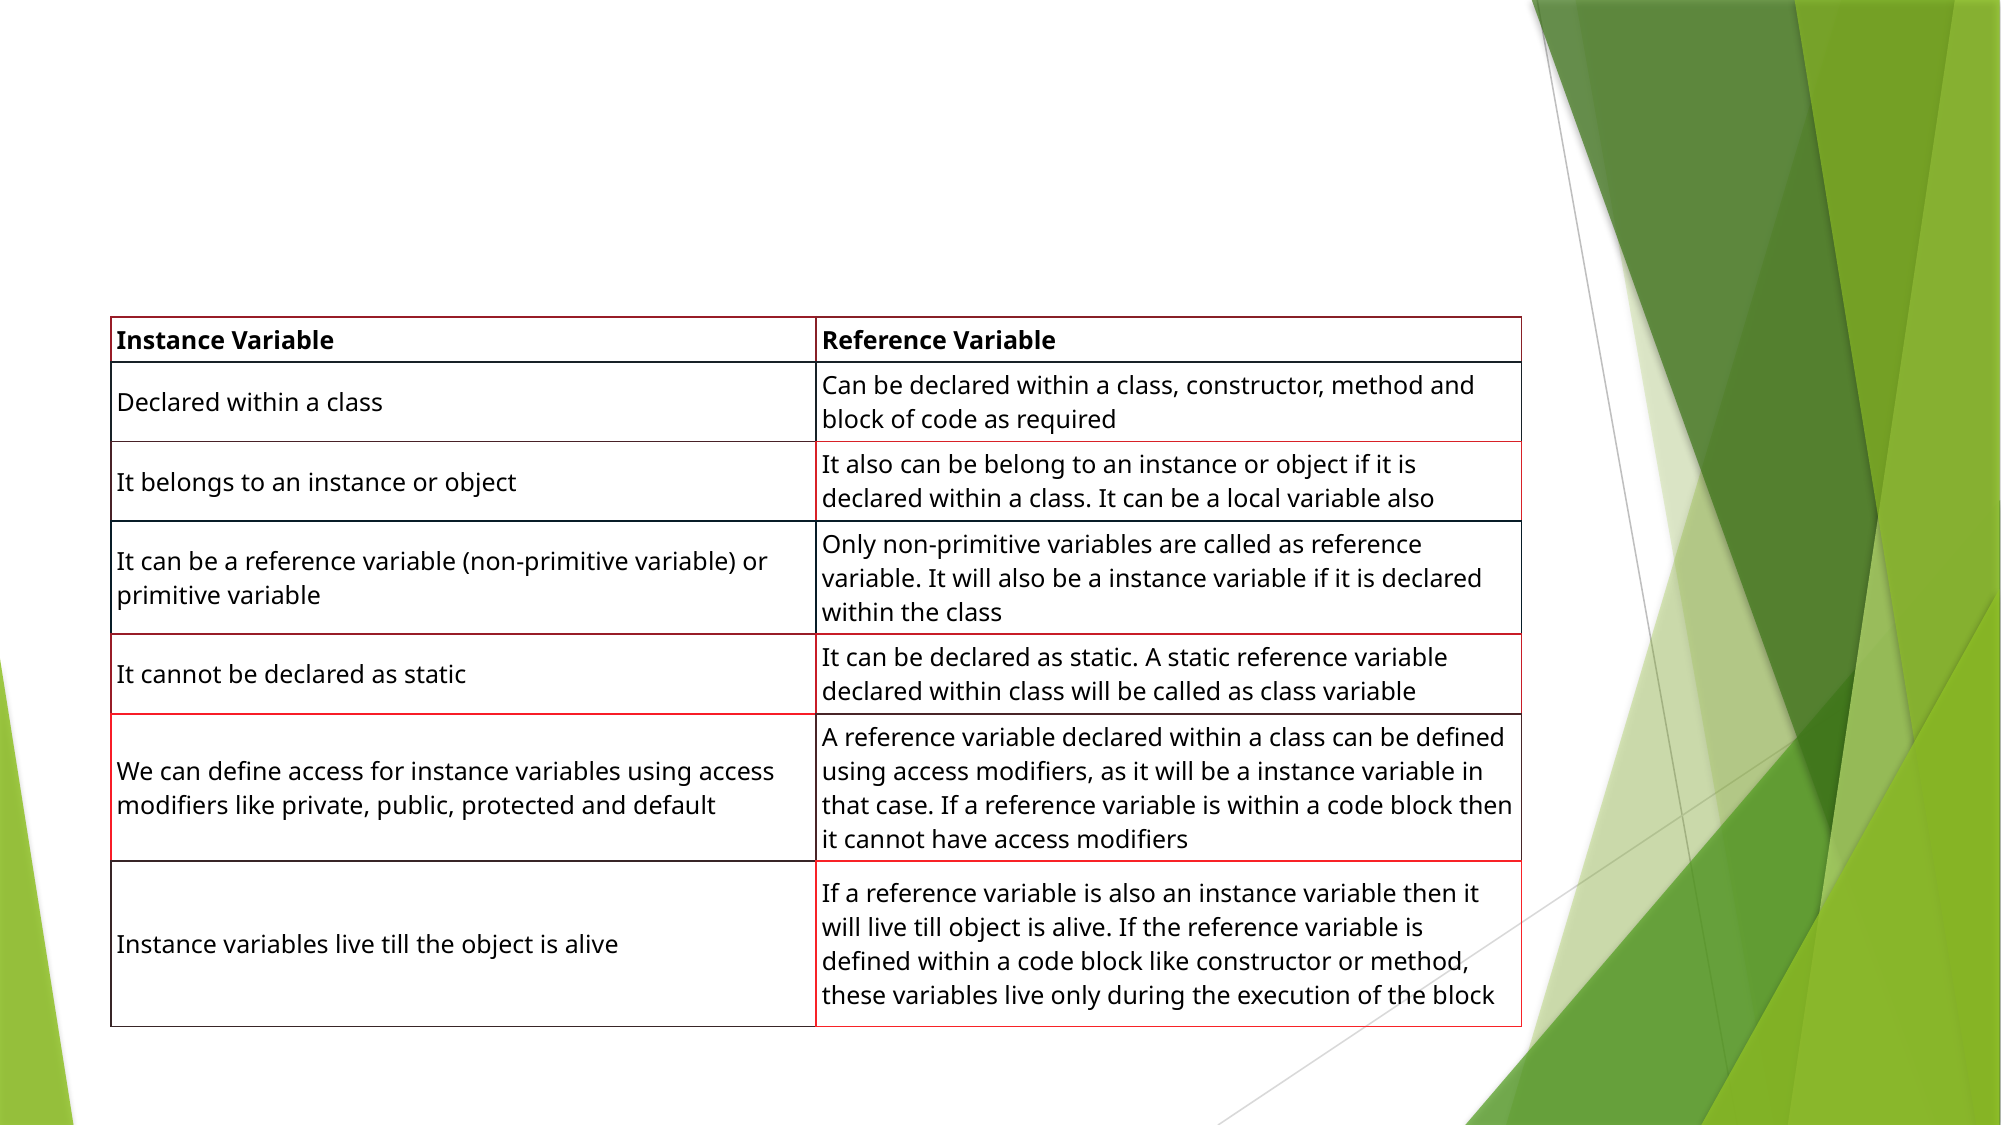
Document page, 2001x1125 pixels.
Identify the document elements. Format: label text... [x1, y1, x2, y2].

table_header Reference Variable [817, 318, 1521, 361]
table_cell We can define access for instance variables using access modifiers like private, public, protected and default [112, 715, 815, 860]
table_header Instance Variable [112, 318, 815, 361]
table_cell It also can be belong to an instance or object if it is declared within a class. It can be a local variable also [817, 442, 1521, 520]
table_cell It belongs to an instance or object [112, 442, 815, 520]
table_cell Can be declared within a class, constructor, method and block of code as required [817, 363, 1521, 441]
table_cell A reference variable declared within a class can be defined using access modifiers, as it will be a instance variable in that case. If a reference variable is within a code block then it cannot have access modifiers [817, 715, 1521, 860]
table_cell Only non-primitive variables are called as reference variable. It will also be a instance variable if it is declared within the class [817, 522, 1521, 633]
table_cell Declared within a class [112, 363, 815, 441]
table_cell Instance variables live till the object is alive [112, 862, 815, 1026]
table_cell If a reference variable is also an instance variable then it will live till object is alive. If the reference variable is defined within a code block like constructor or method, these variables live only during the execution of the block [817, 862, 1521, 1026]
table_cell It cannot be declared as static [112, 635, 815, 713]
table_cell It can be declared as static. A static reference variable declared within class will be called as class variable [817, 635, 1521, 713]
table_cell It can be a reference variable (non-primitive variable) or primitive variable [112, 522, 815, 633]
